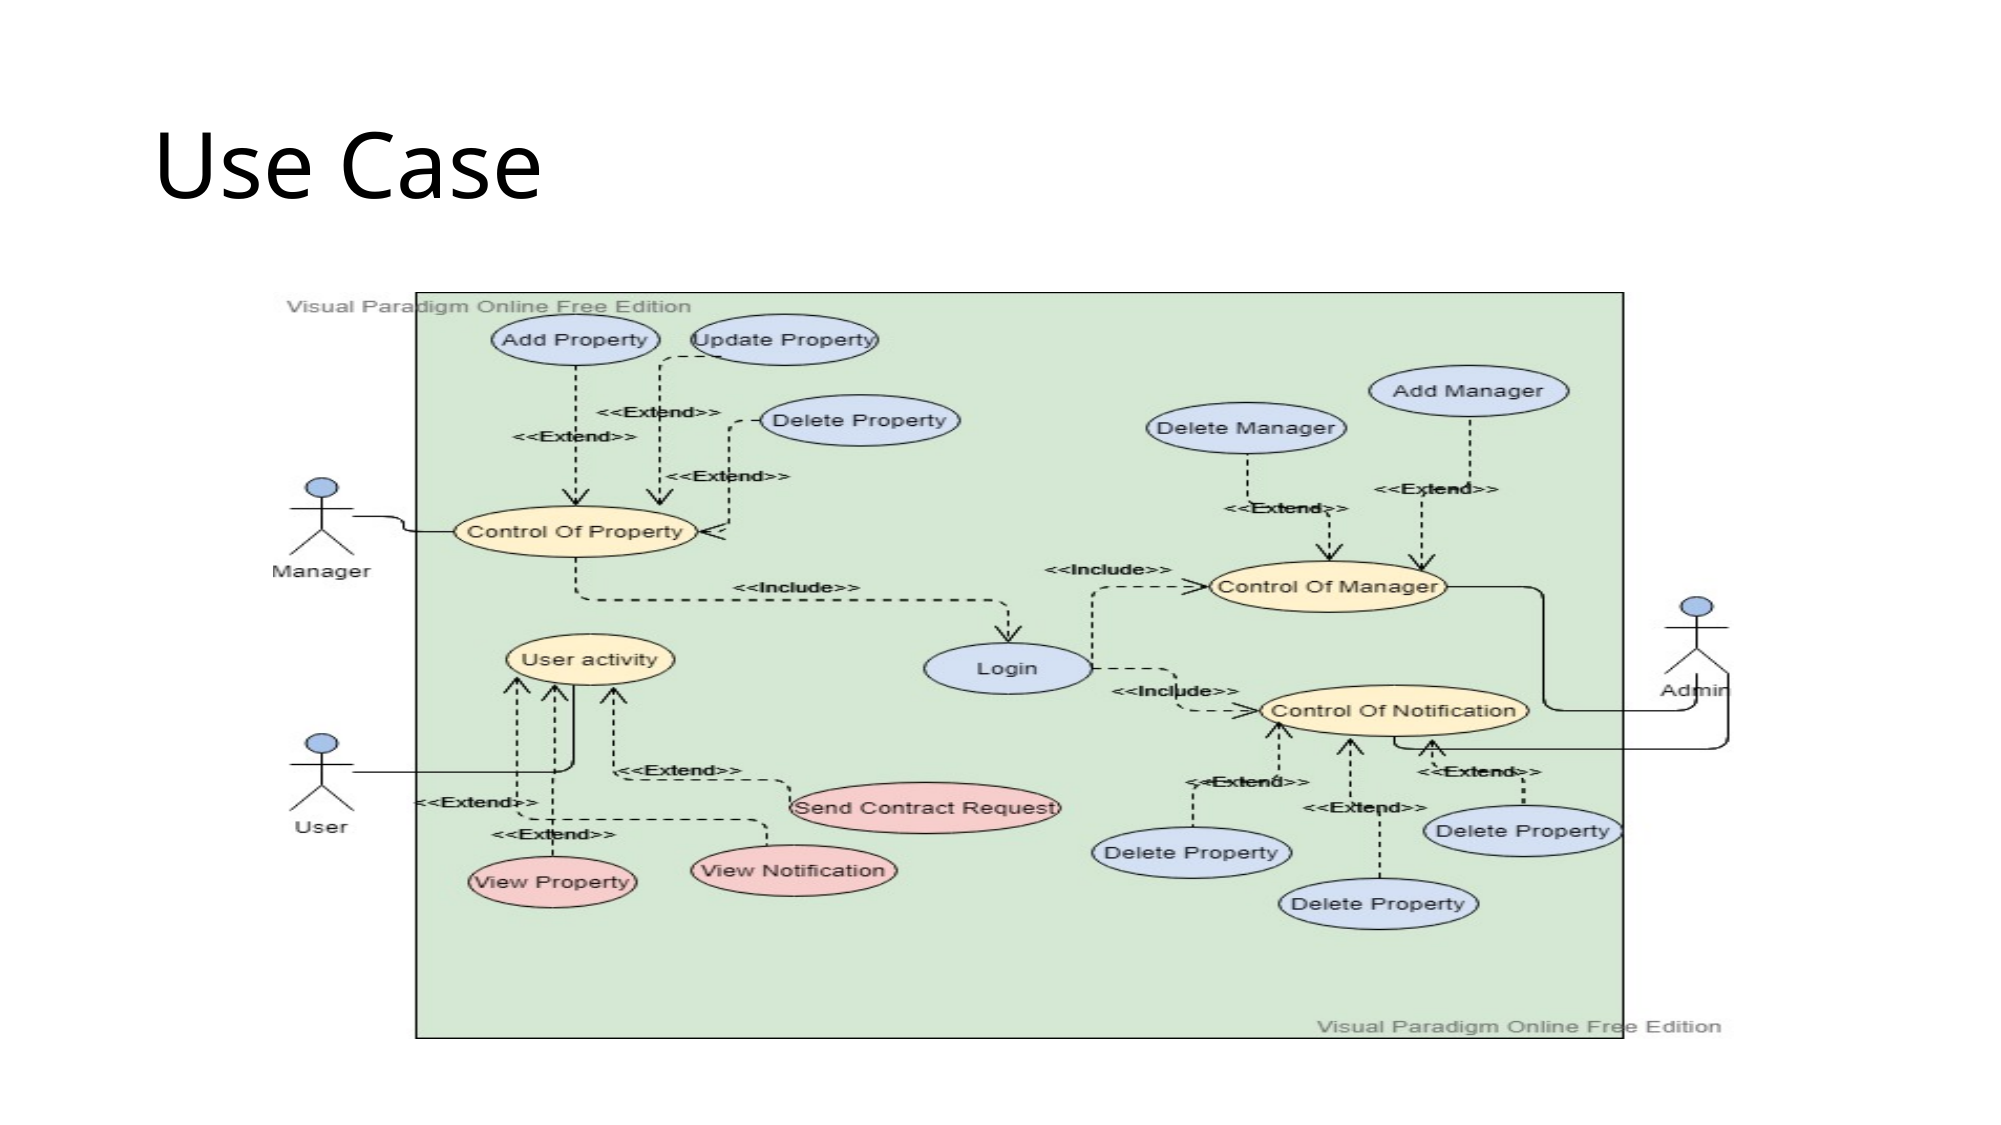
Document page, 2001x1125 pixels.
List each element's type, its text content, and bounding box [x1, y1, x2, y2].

title Use Case [137, 59, 1863, 278]
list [273, 292, 1734, 1039]
